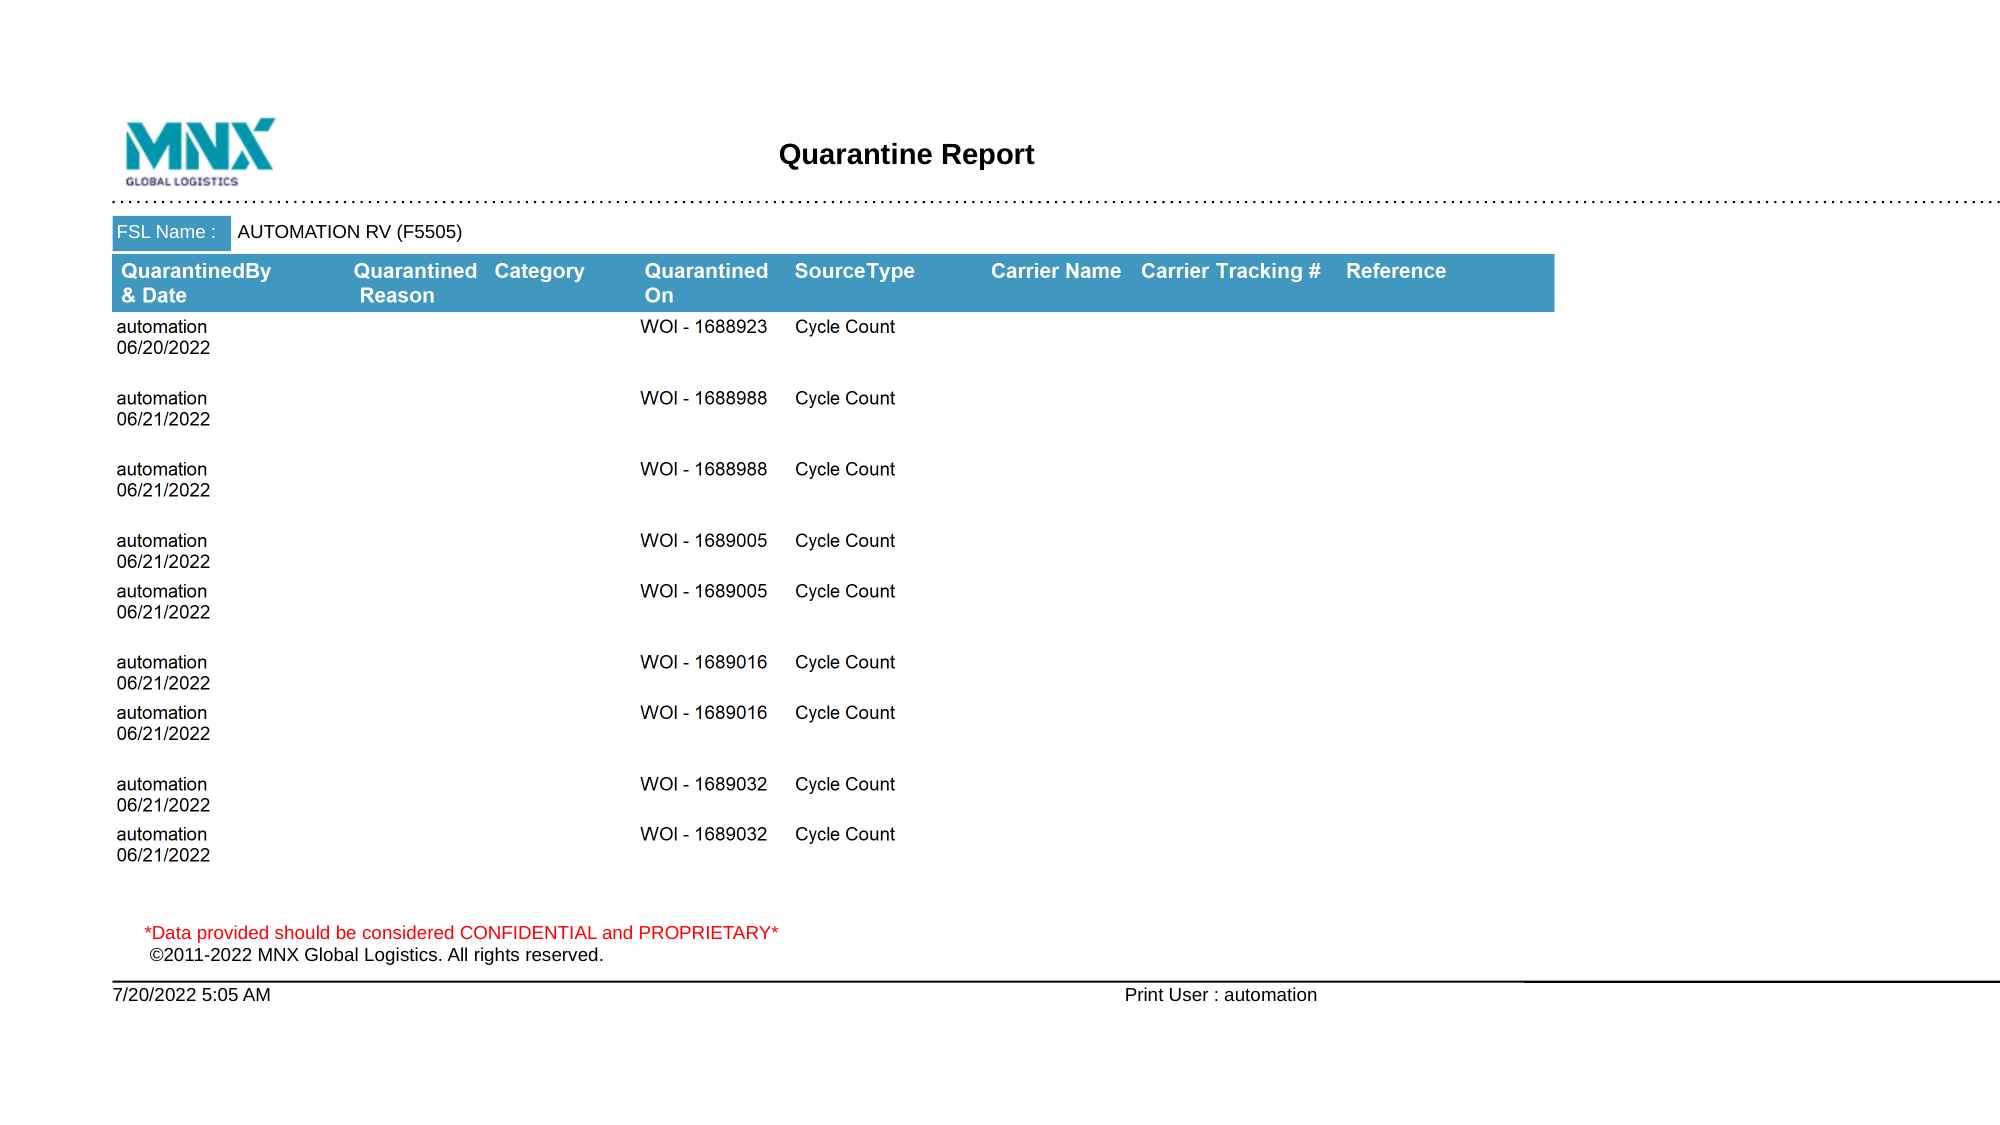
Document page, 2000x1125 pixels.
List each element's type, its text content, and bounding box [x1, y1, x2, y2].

text_box Print User : automation [1055, 983, 1387, 1013]
text_box *Data provided should be considered CONFIDENTIAL and PROPRIETARY* [144, 920, 1158, 942]
picture [112, 254, 1555, 892]
picture [112, 115, 323, 188]
text_box ©2011-2022 MNX Global Logistics. All rights reserved. [144, 942, 1158, 964]
text_box AUTOMATION RV (F5505) [233, 215, 669, 252]
text_box Quarantine Report [562, 131, 1252, 173]
text_box 7/20/2022 5:05 AM [112, 983, 343, 1013]
text_box FSL Name : [112, 215, 232, 252]
